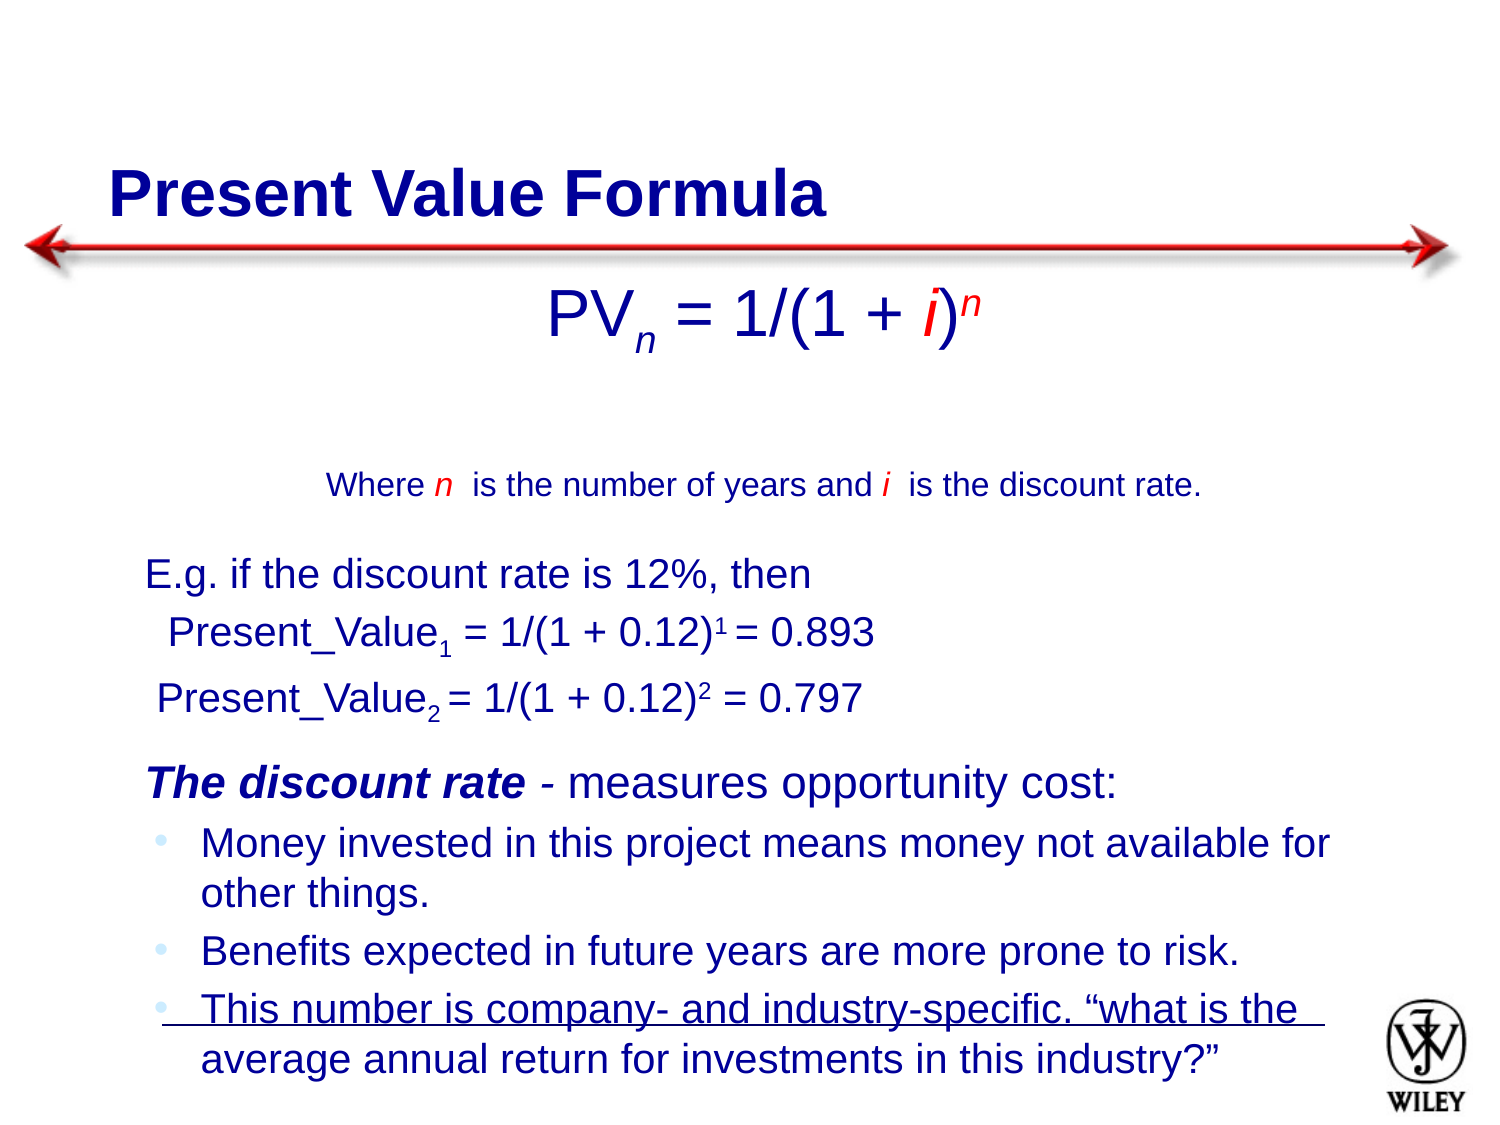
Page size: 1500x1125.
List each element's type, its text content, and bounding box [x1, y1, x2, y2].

list PVn = 1/(1 + i)n Where n is the number of years and i is the discount rate. E.g. if the discount rate is 12%, then Present_Value1 = 1/(1 + 0.12)1 = 0.893 Present_Value2 = 1/(1 + 0.12)2 = 0.797 The discount rate - measures opportunity cost: Money invested in this project means money not available for other things. Benefits expected in future years are more prone to risk. This number is company- and industry-specific. “what is the average annual return for investments in this industry?” [63, 262, 1399, 1071]
picture [24, 224, 1471, 291]
title Present Value Formula [93, 50, 1369, 238]
picture [1381, 991, 1473, 1117]
